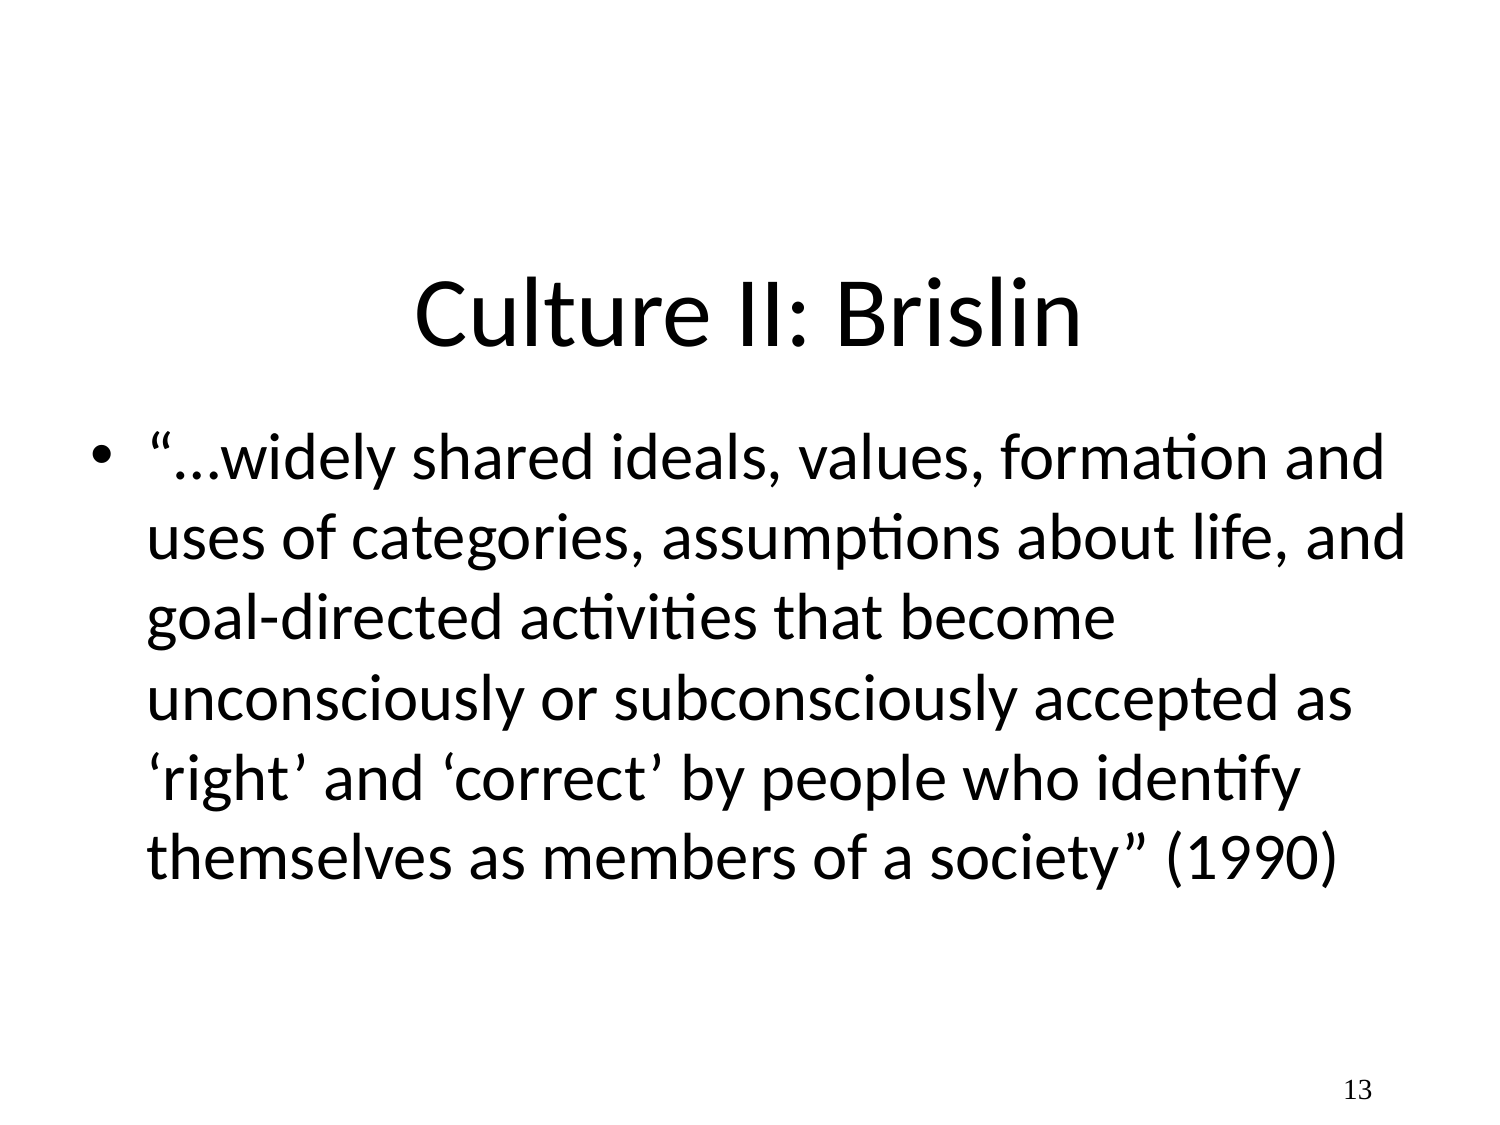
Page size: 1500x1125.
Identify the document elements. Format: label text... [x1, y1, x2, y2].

text_box 13 [1074, 1037, 1388, 1113]
list “…widely shared ideals, values, formation and uses of categories, assumptions about life, and goal-directed activities that become unconsciously or subconsciously accepted as ‘right’ and ‘correct’ by people who identify themselves as members of a society” (1990) [75, 405, 1425, 904]
title Culture II: Brislin [112, 212, 1388, 400]
